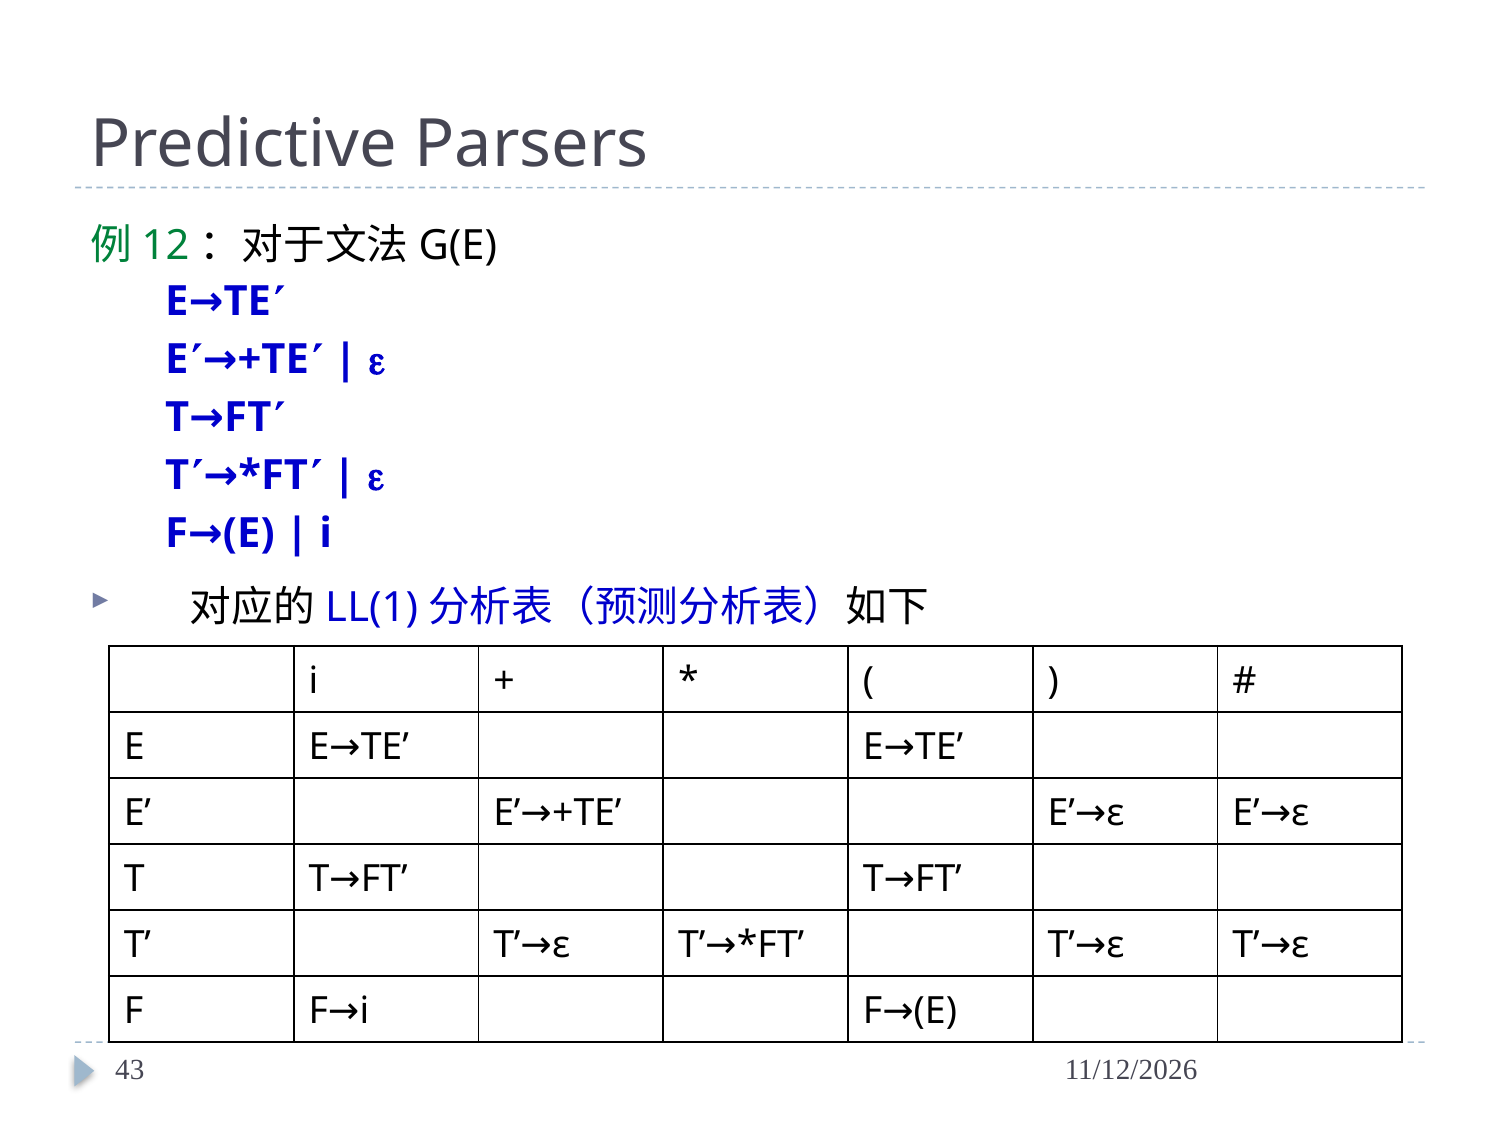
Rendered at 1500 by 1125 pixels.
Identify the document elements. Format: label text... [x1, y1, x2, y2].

table_cell [849, 779, 1032, 843]
table_cell [295, 911, 478, 975]
table_cell [664, 713, 847, 777]
table_cell [1218, 713, 1401, 777]
slide_number 43 [100, 1042, 426, 1103]
list 例12：对于文法G(E) E→TE E→+TE |  T→FT T→*FT |  F→(E) | i 对应的LL(1)分析表（预测分析表）如下 [74, 199, 1426, 658]
table_cell T [110, 845, 293, 909]
table_cell T’→ε [1218, 911, 1401, 975]
title Predictive Parsers [74, 24, 1426, 188]
table_cell [1034, 977, 1217, 1041]
table_cell E→TE’ [295, 713, 478, 777]
table_cell E’→+TE’ [479, 779, 662, 843]
table_cell F [110, 977, 293, 1041]
table_header i [295, 647, 478, 711]
table_cell [664, 977, 847, 1041]
table_cell E→TE’ [849, 713, 1032, 777]
table_cell T’ [110, 911, 293, 975]
table_cell F→i [295, 977, 478, 1041]
table_cell [1034, 713, 1217, 777]
table_cell T’→ε [479, 911, 662, 975]
table_cell [1034, 845, 1217, 909]
table_cell [664, 779, 847, 843]
table_cell [295, 779, 478, 843]
table_cell T’→*FT’ [664, 911, 847, 975]
table_cell [849, 911, 1032, 975]
table_cell [1218, 977, 1401, 1041]
table_cell F→(E) [849, 977, 1032, 1041]
table_cell T→FT’ [849, 845, 1032, 909]
table_cell [479, 713, 662, 777]
table_cell [664, 845, 847, 909]
table_cell E’→ε [1218, 779, 1401, 843]
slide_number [1050, 1042, 1426, 1103]
table_header + [479, 647, 662, 711]
table_cell [1218, 845, 1401, 909]
table_header [110, 647, 293, 711]
table_cell E’ [110, 779, 293, 843]
table_header ) [1034, 647, 1217, 711]
table_header * [664, 647, 847, 711]
table_header # [1218, 647, 1401, 711]
table_cell [479, 977, 662, 1041]
table_cell E’→ε [1034, 779, 1217, 843]
table_cell T→FT’ [295, 845, 478, 909]
table_header ( [849, 647, 1032, 711]
table_cell [479, 845, 662, 909]
table_cell T’→ε [1034, 911, 1217, 975]
table_cell E [110, 713, 293, 777]
